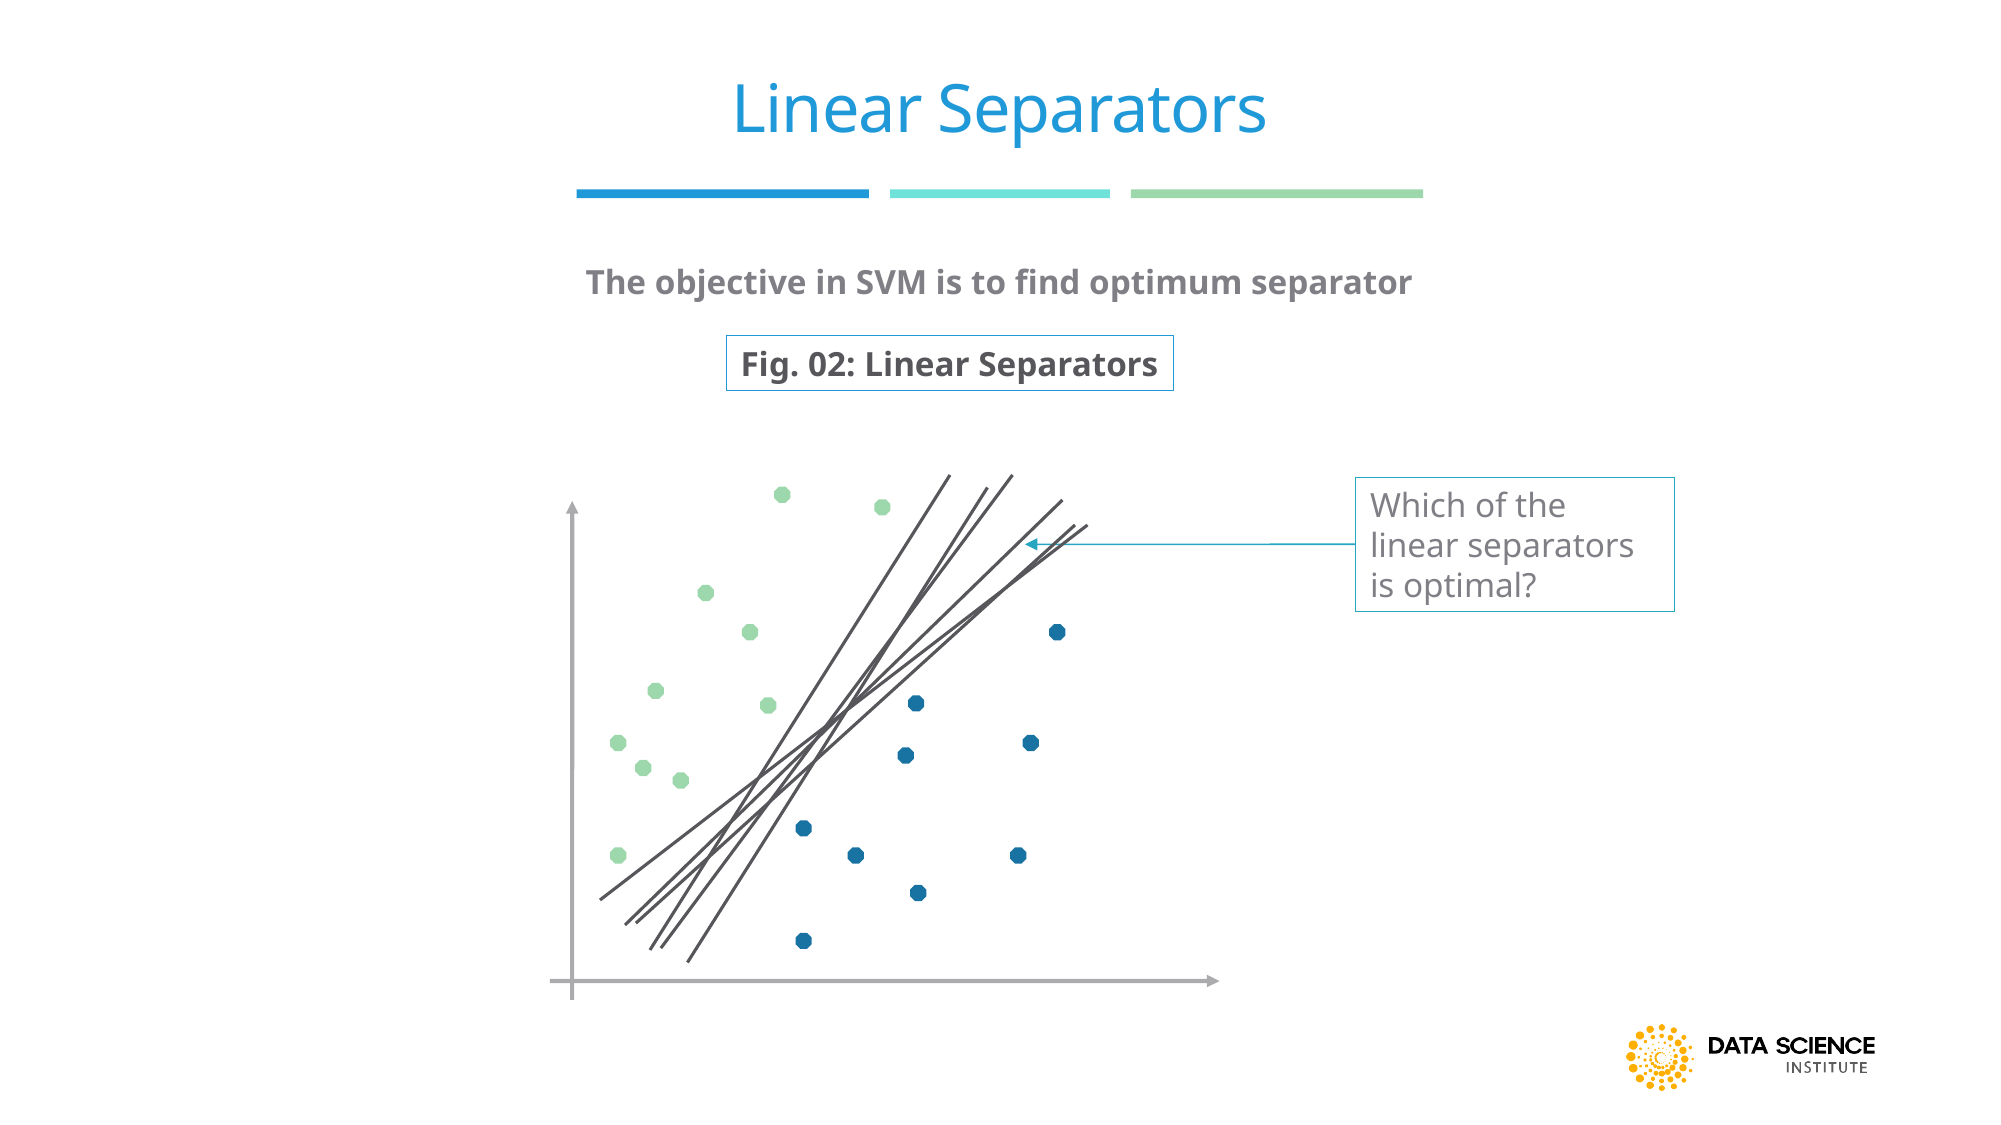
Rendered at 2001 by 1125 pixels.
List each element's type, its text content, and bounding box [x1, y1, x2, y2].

picture [1839, 1062, 1847, 1073]
picture [1860, 1062, 1867, 1073]
picture [1845, 1037, 1862, 1054]
text_box The objective in SVM is to find optimum separator [538, 234, 1461, 309]
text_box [1024, 475, 1676, 613]
picture [1804, 1061, 1811, 1073]
picture [1776, 1037, 1808, 1054]
picture [1828, 1037, 1844, 1054]
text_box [576, 189, 1424, 199]
title Linear Separators [324, 44, 1675, 178]
picture [1626, 1024, 1694, 1091]
picture [1792, 1062, 1801, 1073]
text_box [549, 334, 1220, 1001]
